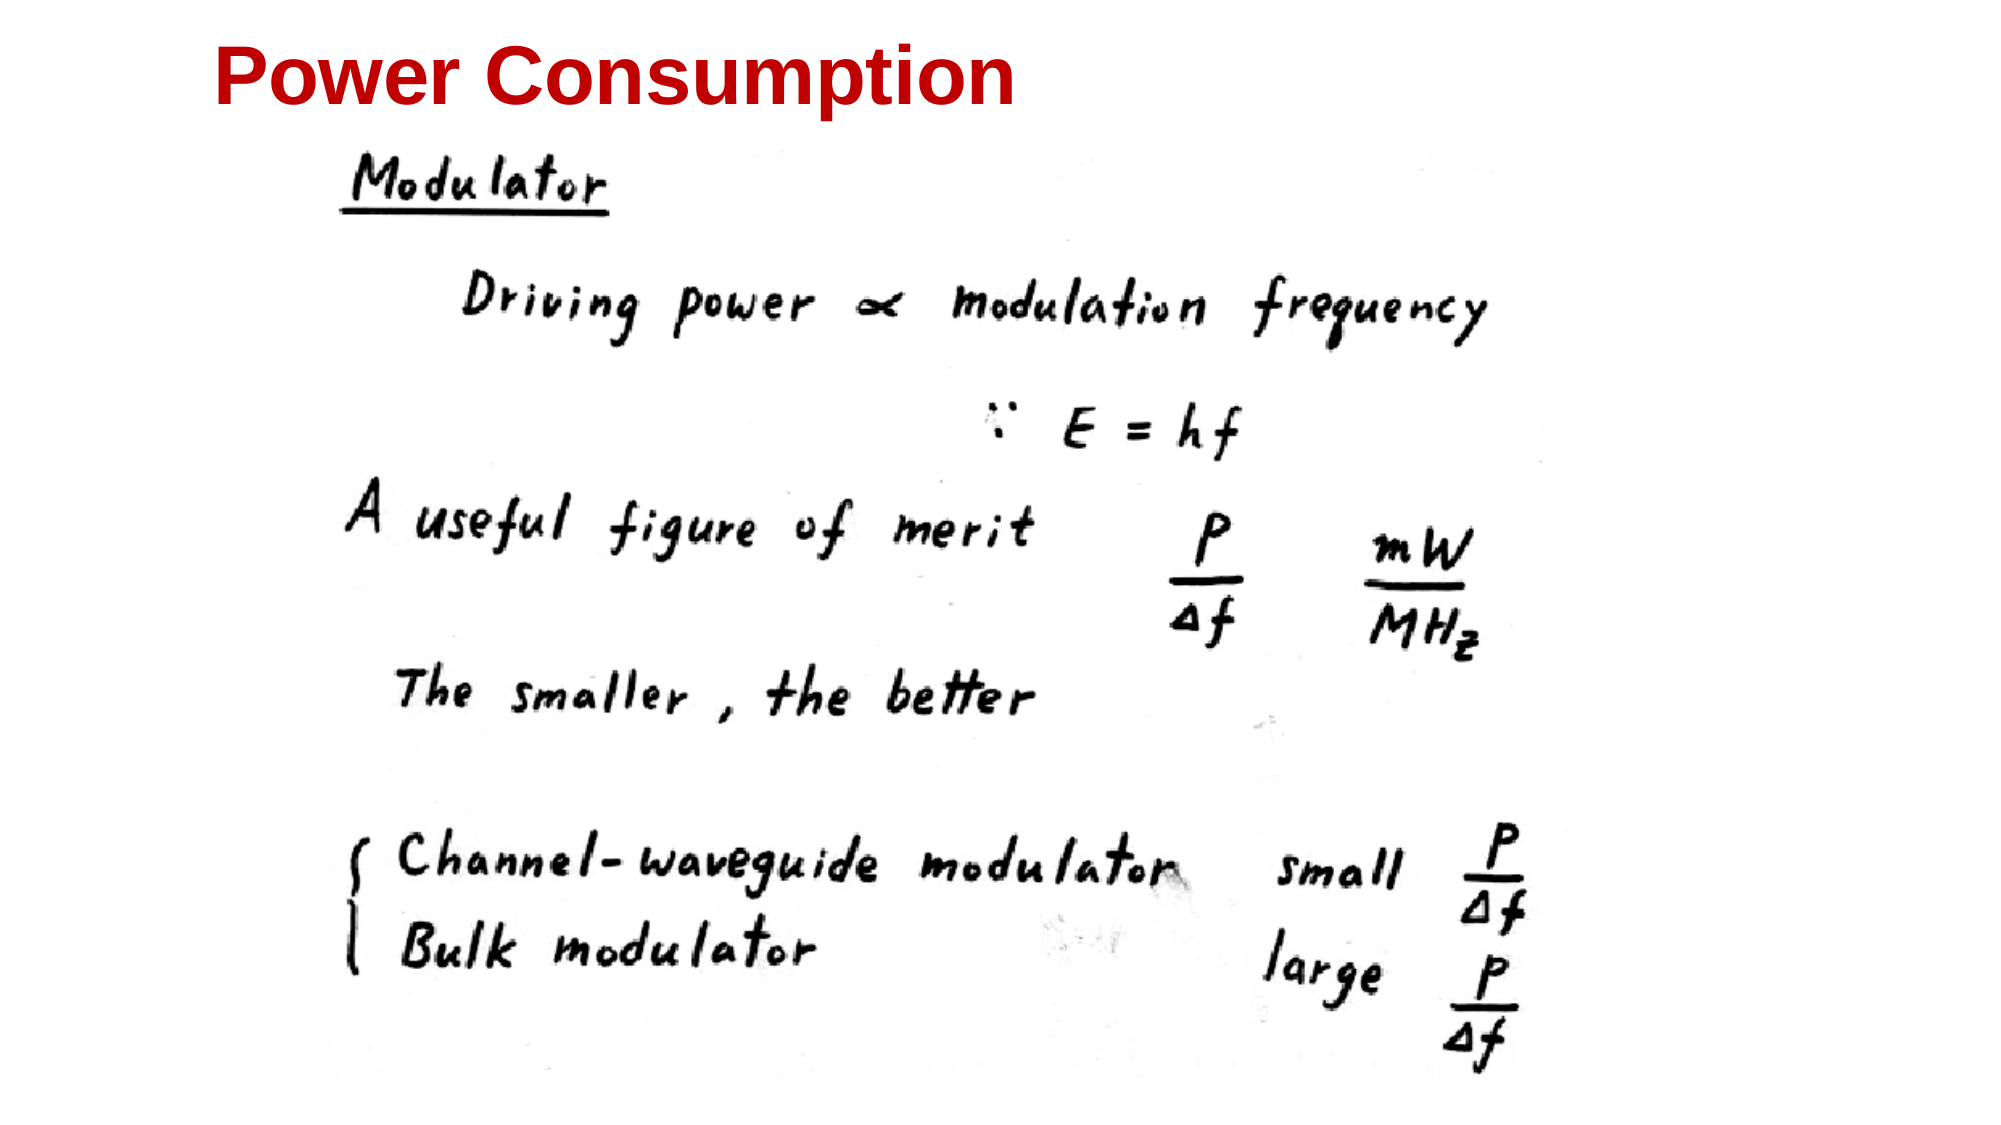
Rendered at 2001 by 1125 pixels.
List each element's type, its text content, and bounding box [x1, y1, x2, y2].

text_box Power Consumption [211, 19, 1215, 122]
text_box [328, 133, 1569, 1079]
